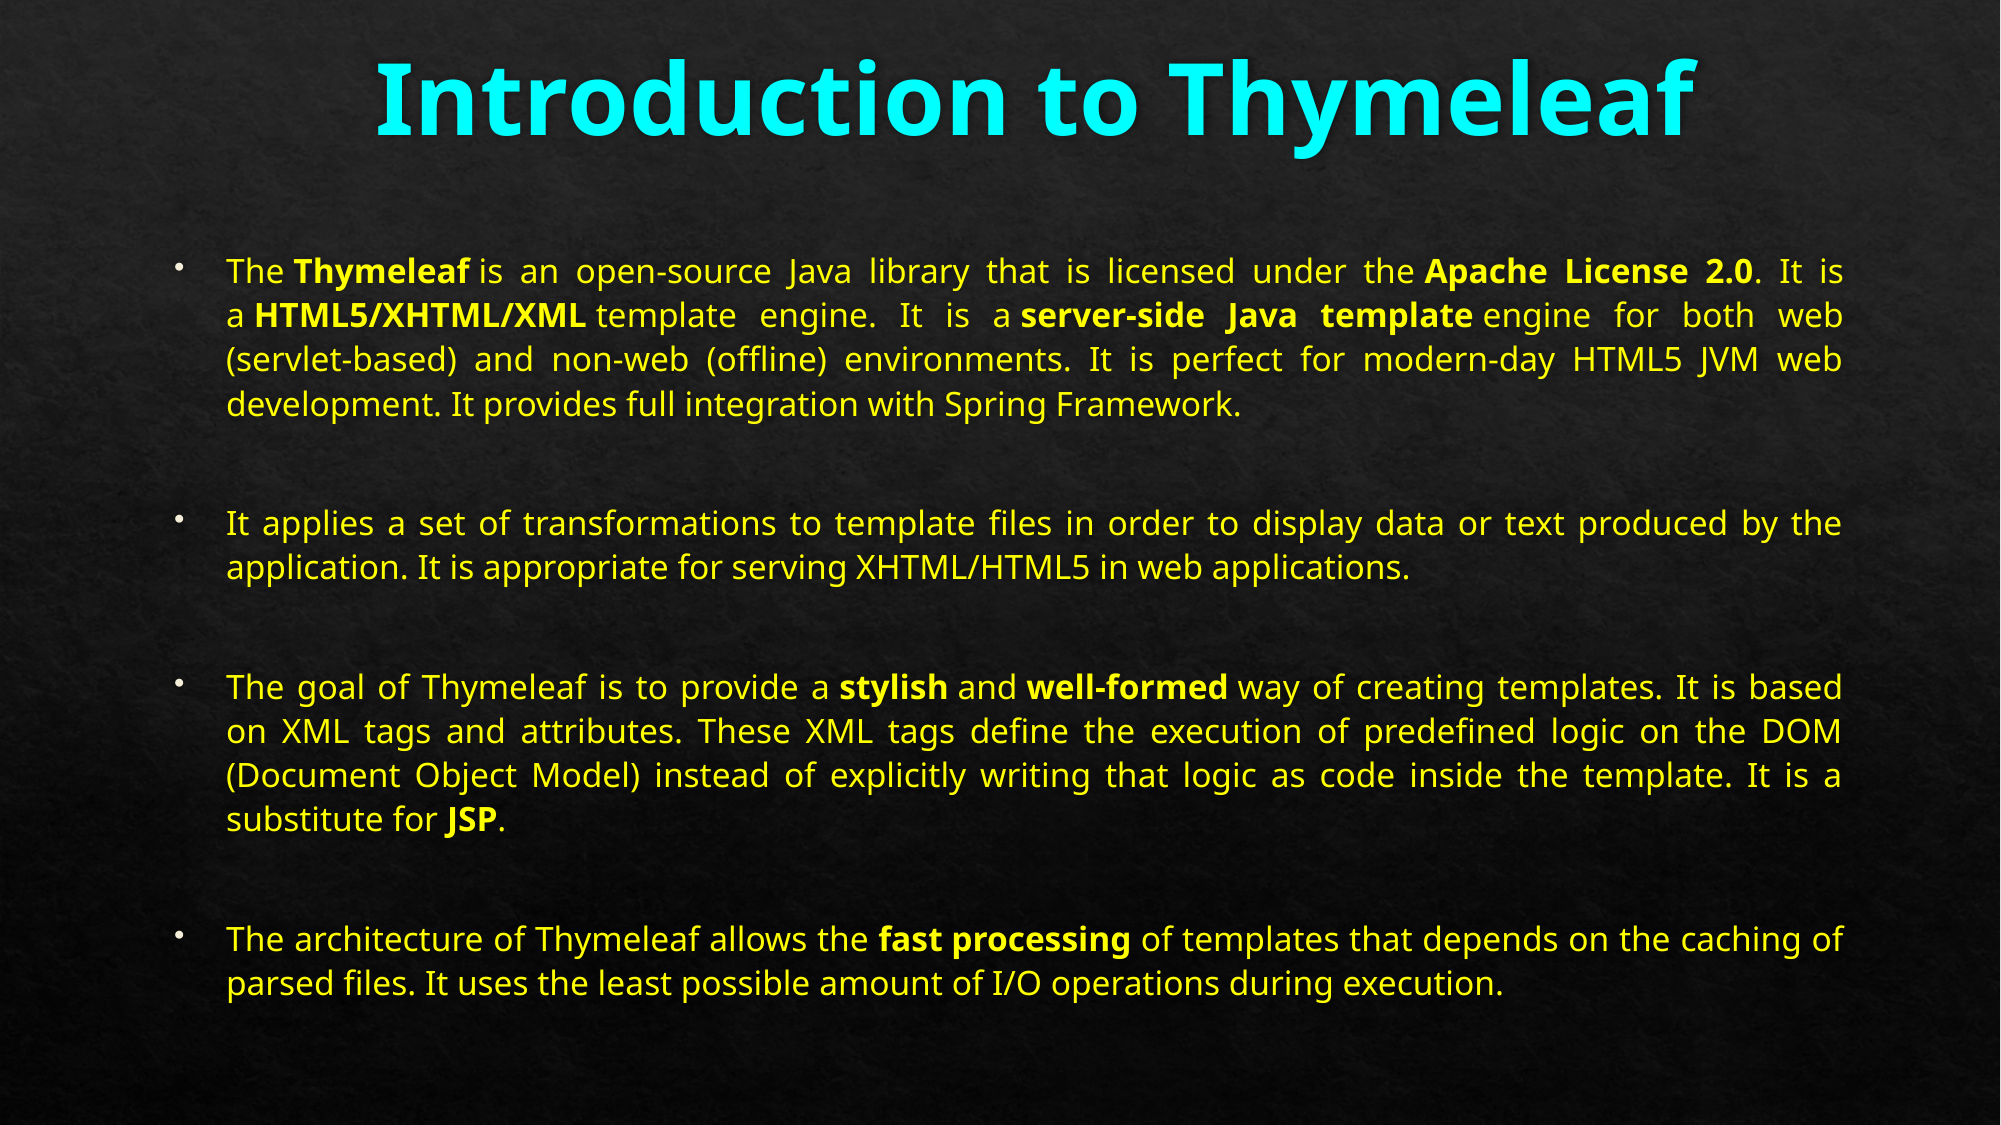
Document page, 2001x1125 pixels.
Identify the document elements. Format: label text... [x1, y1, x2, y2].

list The Thymeleaf is an open-source Java library that is licensed under the Apache License 2.0. It is a HTML5/XHTML/XML template engine. It is a server-side Java template engine for both web (servlet-based) and non-web (offline) environments. It is perfect for modern-day HTML5 JVM web development. It provides full integration with Spring Framework. It applies a set of transformations to template files in order to display data or text produced by the application. It is appropriate for serving XHTML/HTML5 in web applications. The goal of Thymeleaf is to provide a stylish and well-formed way of creating templates. It is based on XML tags and attributes. These XML tags define the execution of predefined logic on the DOM (Document Object Model) instead of explicitly writing that logic as code inside the template. It is a substitute for JSP. The architecture of Thymeleaf allows the fast processing of templates that depends on the caching of parsed files. It uses the least possible amount of I/O operations during execution. [160, 237, 1859, 1014]
title Introduction to Thymeleaf [186, 0, 1886, 207]
